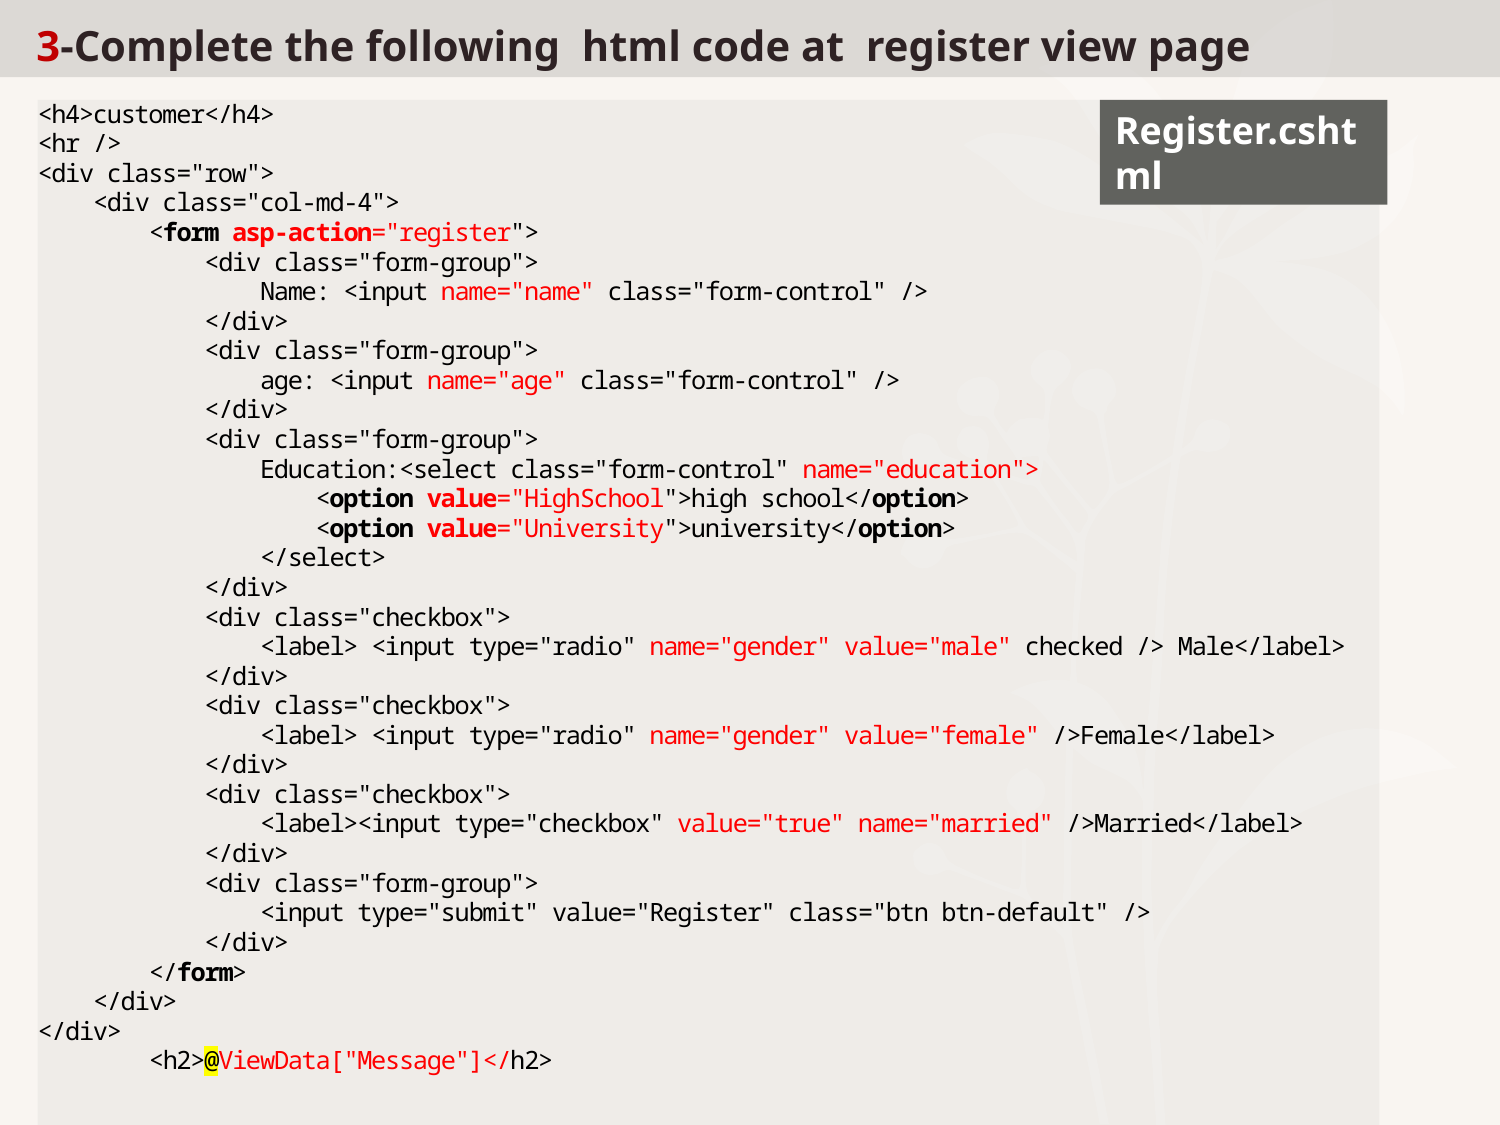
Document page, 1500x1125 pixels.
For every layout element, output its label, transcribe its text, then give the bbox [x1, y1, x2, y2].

title 3-Complete the following html code at register view page [0, 0, 1500, 78]
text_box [37, 99, 1380, 1125]
